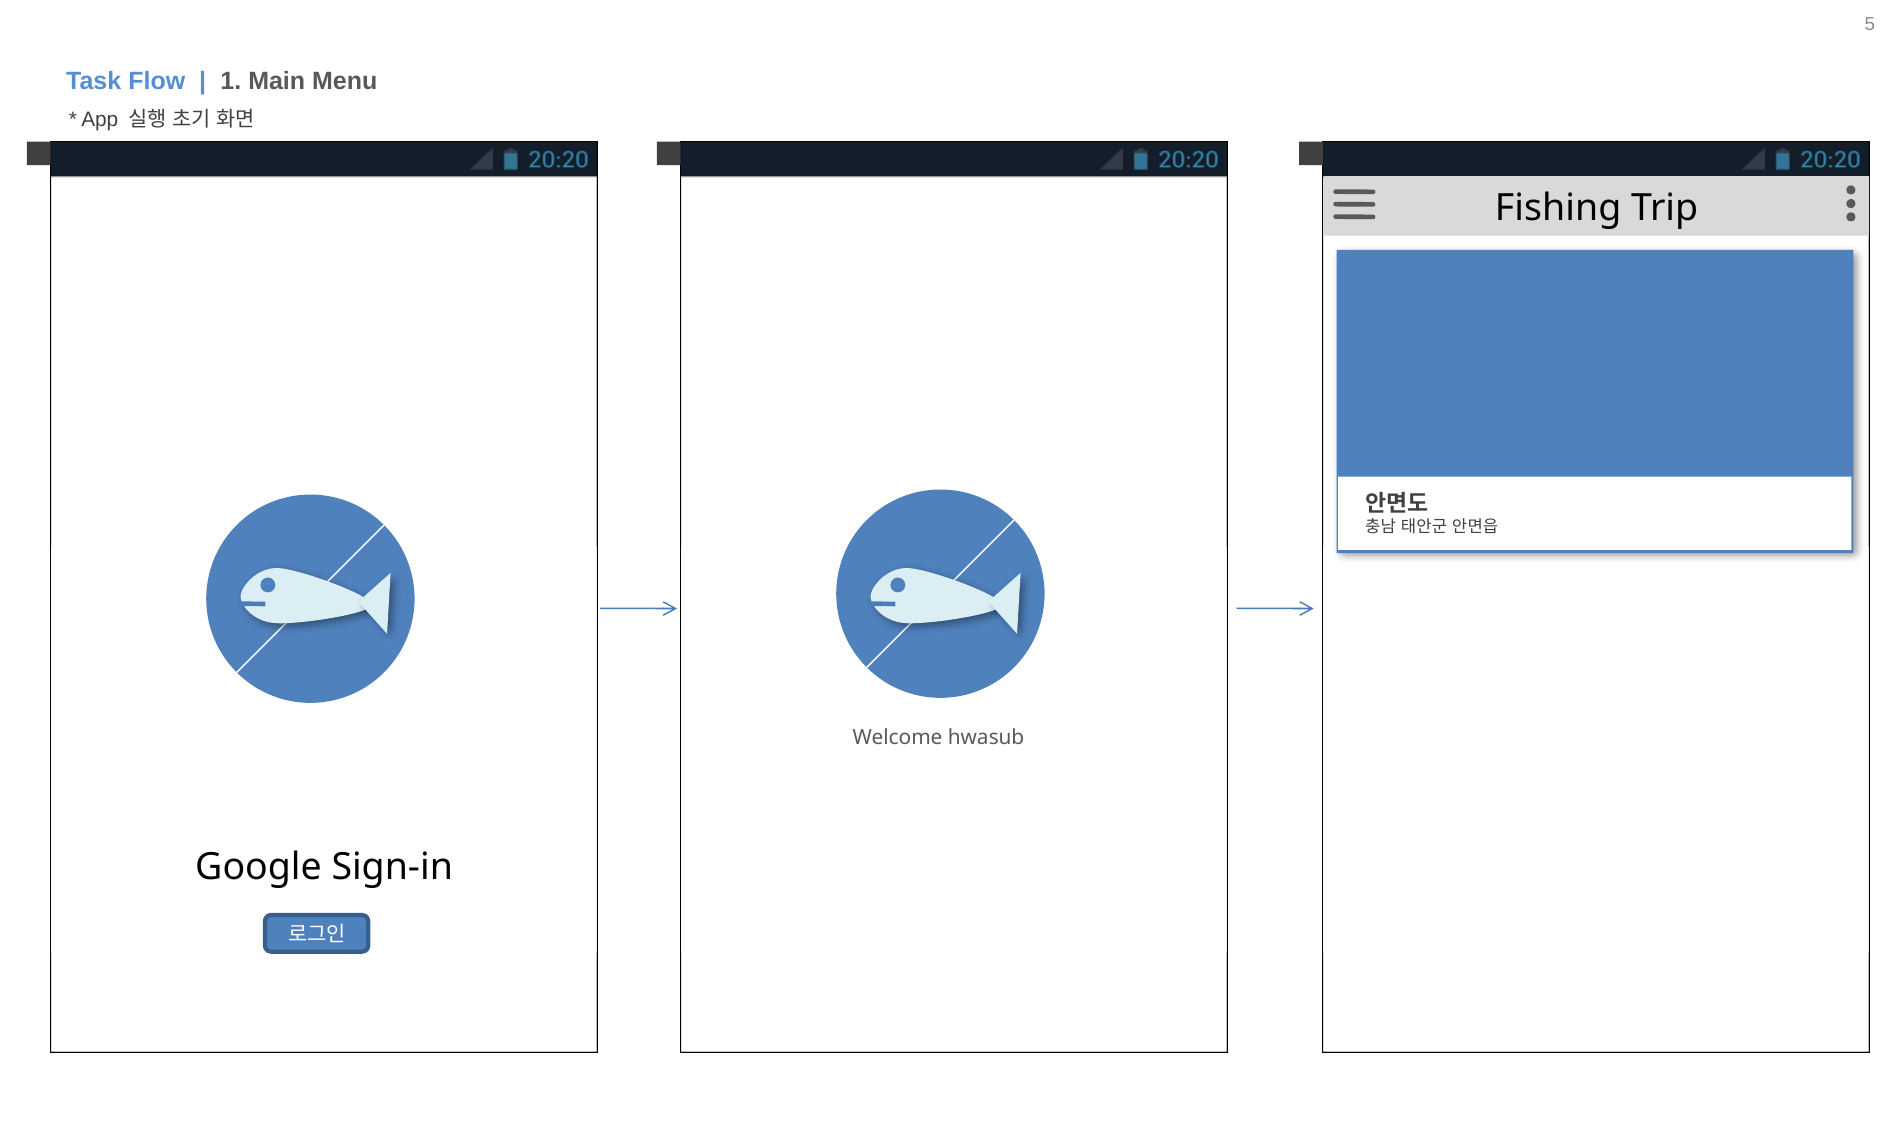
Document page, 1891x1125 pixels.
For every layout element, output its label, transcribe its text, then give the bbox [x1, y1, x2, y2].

text_box 3 [1299, 141, 1321, 166]
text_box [866, 519, 1015, 668]
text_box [1846, 185, 1856, 222]
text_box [236, 524, 385, 673]
text_box Task Flow | 1. Main Menu [51, 51, 643, 108]
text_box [1335, 191, 1374, 218]
picture [50, 141, 598, 1053]
picture [680, 141, 1228, 1053]
text_box * App 실행 초기 화면 [51, 96, 221, 138]
text_box 2 [656, 141, 679, 166]
picture [1322, 141, 1870, 1053]
text_box 1 [26, 141, 49, 166]
